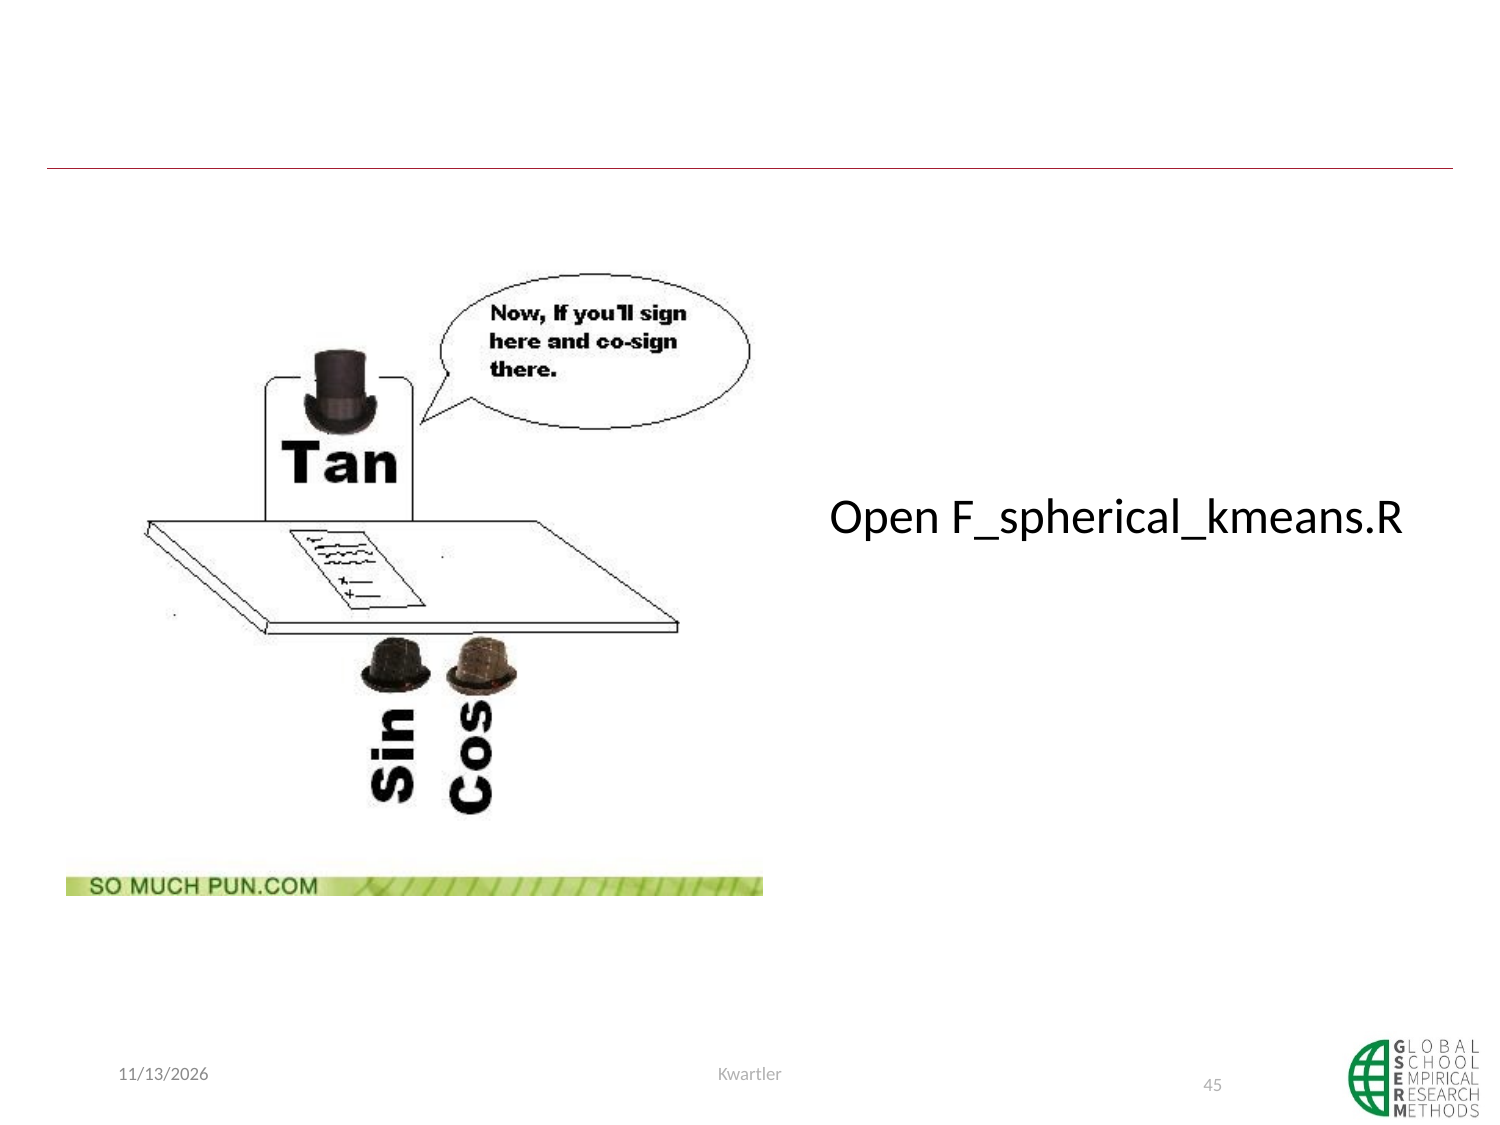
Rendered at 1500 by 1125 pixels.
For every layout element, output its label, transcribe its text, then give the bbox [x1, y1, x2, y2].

slide_number 45 [1188, 1042, 1330, 1103]
footer Kwartler [496, 1042, 1004, 1103]
text_box Open F_spherical_kmeans.R [814, 475, 1431, 551]
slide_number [103, 1042, 441, 1103]
picture [1342, 1031, 1500, 1120]
picture [66, 233, 763, 896]
